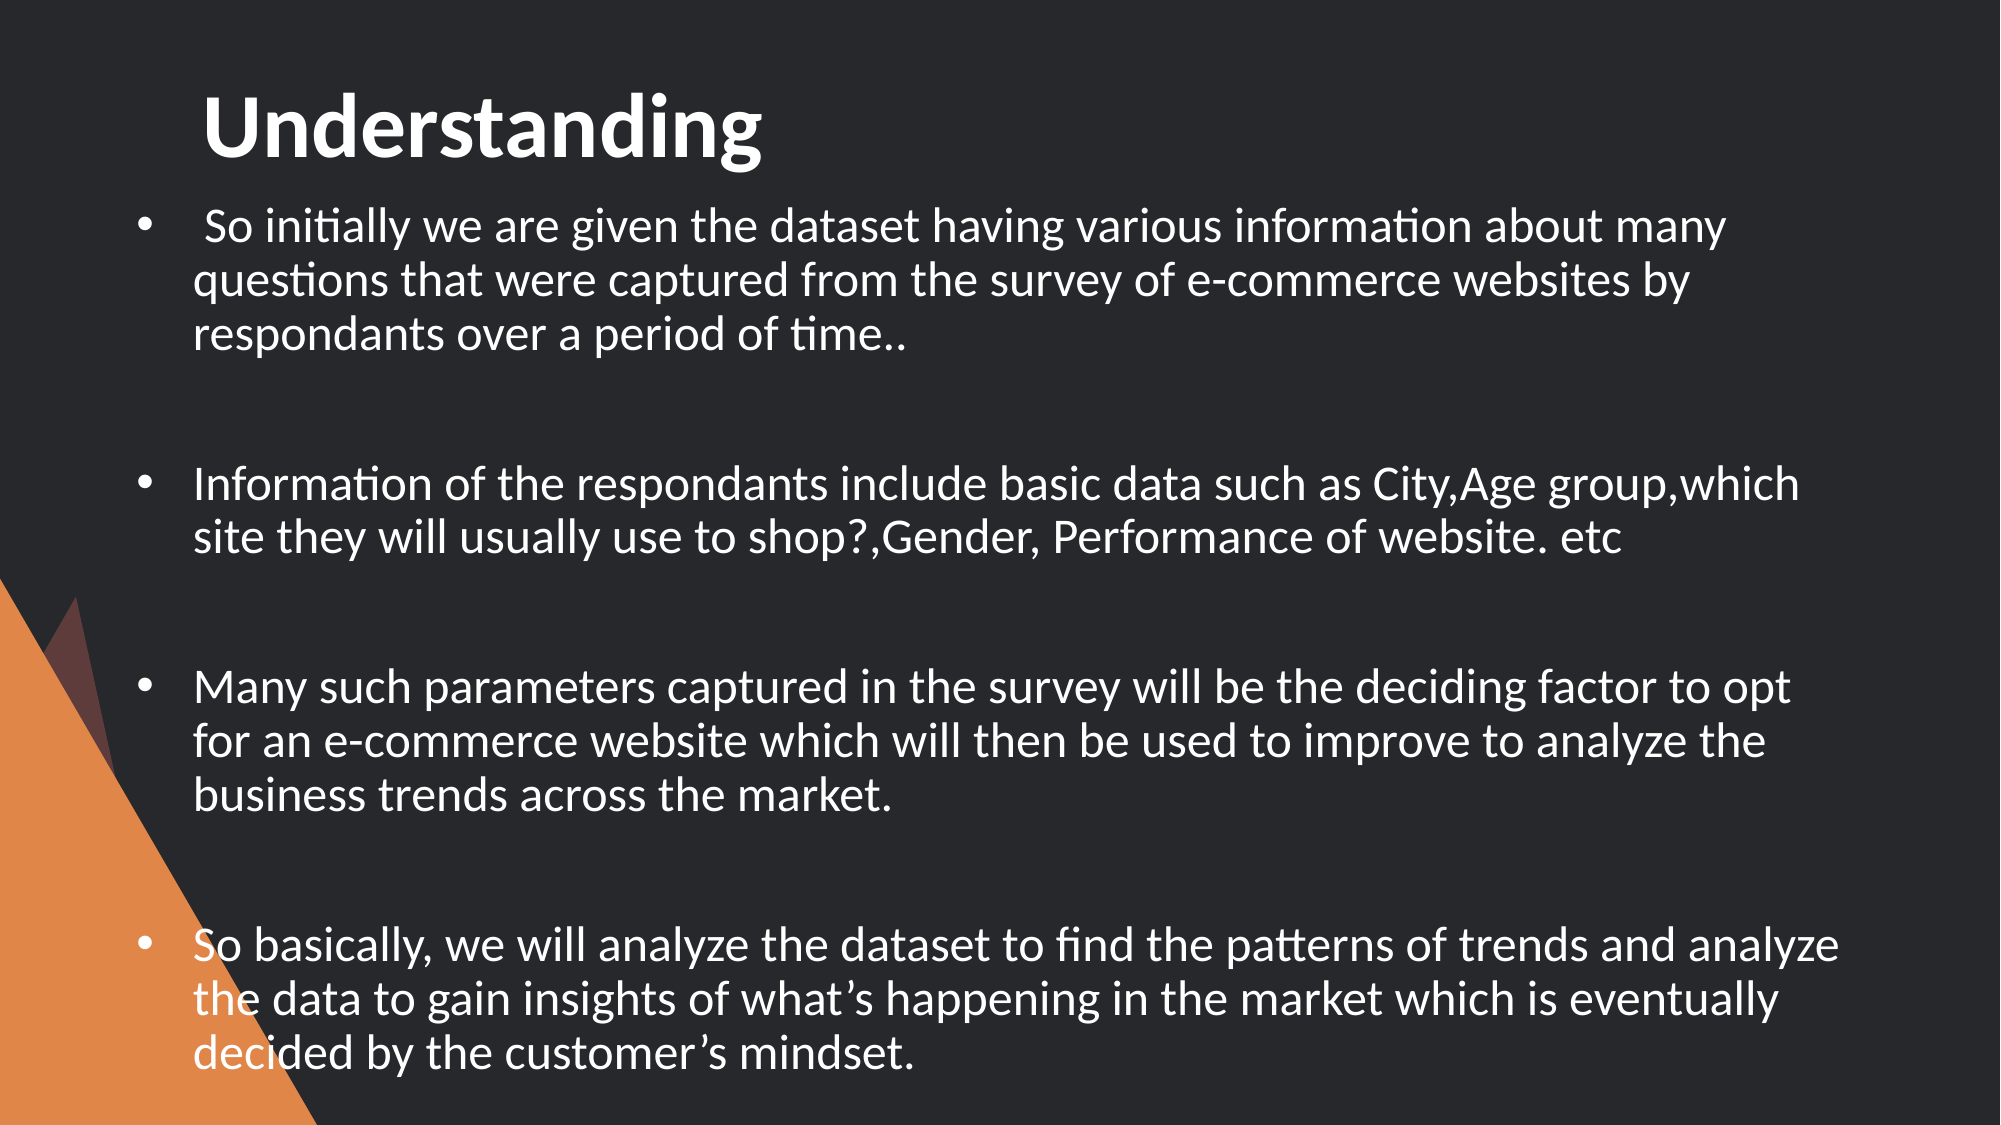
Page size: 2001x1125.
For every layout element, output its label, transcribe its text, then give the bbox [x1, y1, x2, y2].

list So initially we are given the dataset having various information about many questions that were captured from the survey of e-commerce websites by respondants over a period of time.. Information of the respondants include basic data such as City,Age group,which site they will usually use to shop?,Gender, Performance of website. etc Many such parameters captured in the survey will be the deciding factor to opt for an e-commerce website which will then be used to improve to analyze the business trends across the market. So basically, we will analyze the dataset to find the patterns of trends and analyze the data to gain insights of what’s happening in the market which is eventually decided by the customer’s mindset. [121, 191, 1862, 1106]
title Understanding [98, 85, 1786, 192]
